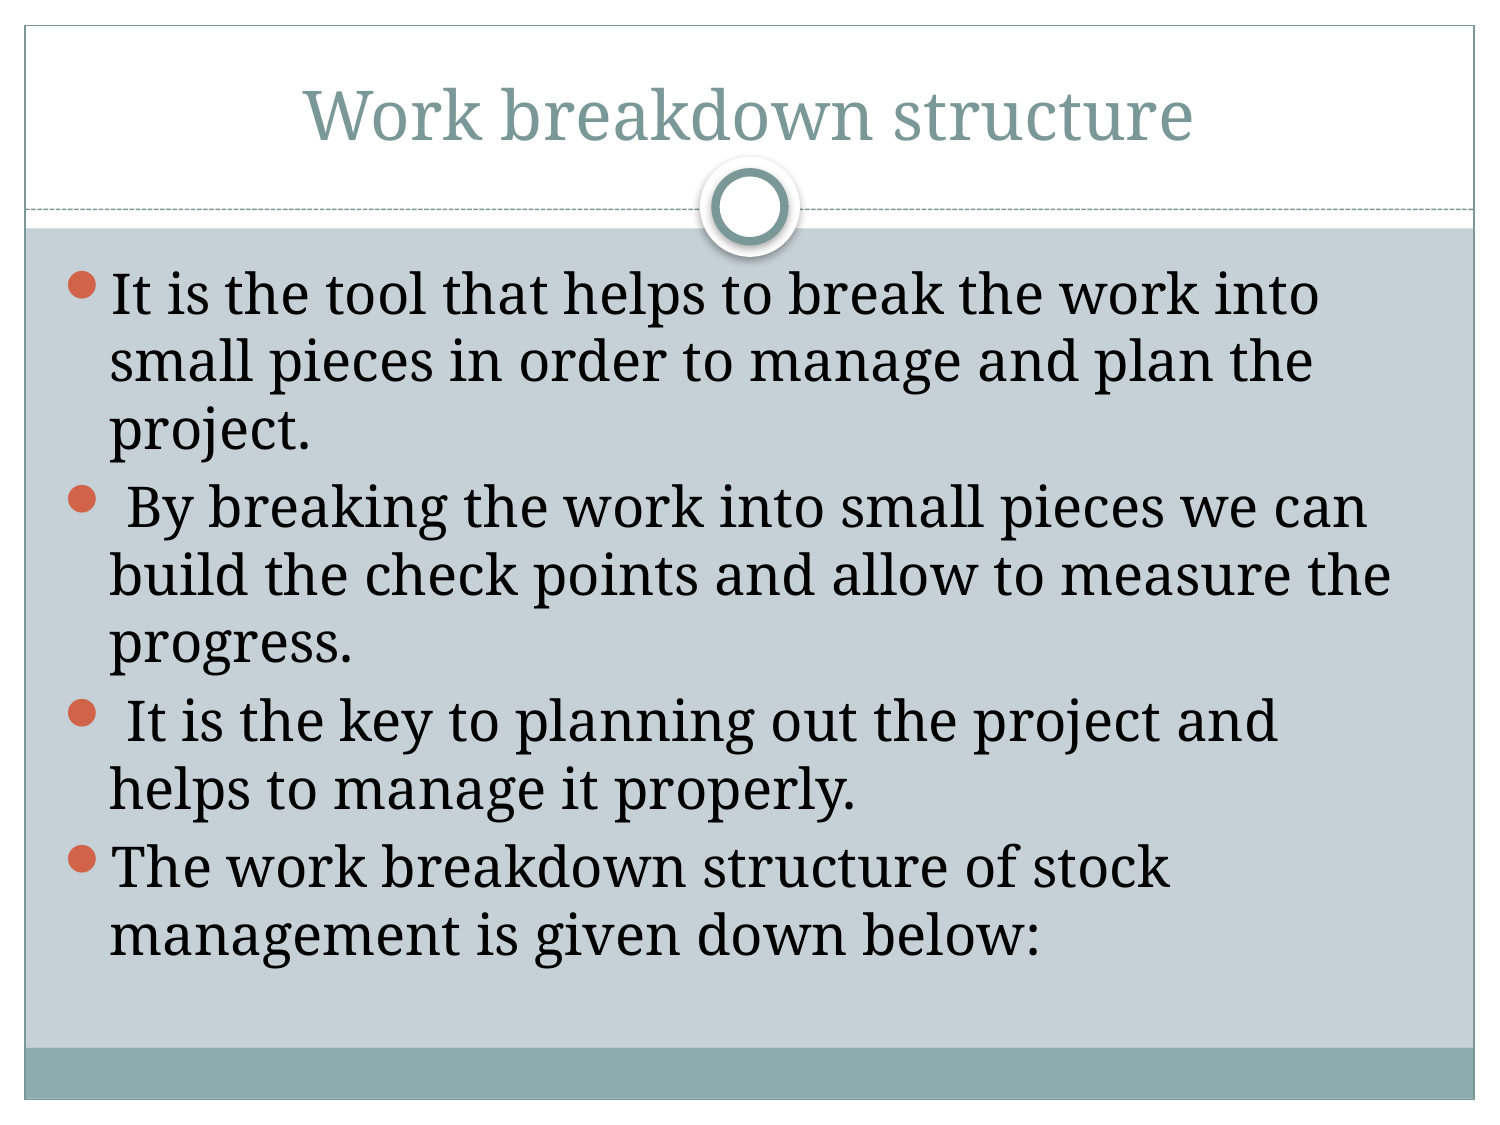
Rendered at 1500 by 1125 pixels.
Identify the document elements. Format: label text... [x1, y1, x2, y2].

title Work breakdown structure [49, 37, 1450, 162]
list It is the tool that helps to break the work into small pieces in order to manage and plan the project. By breaking the work into small pieces we can build the check points and allow to measure the progress. It is the key to planning out the project and helps to manage it properly. The work breakdown structure of stock management is given down below: [49, 250, 1445, 1001]
